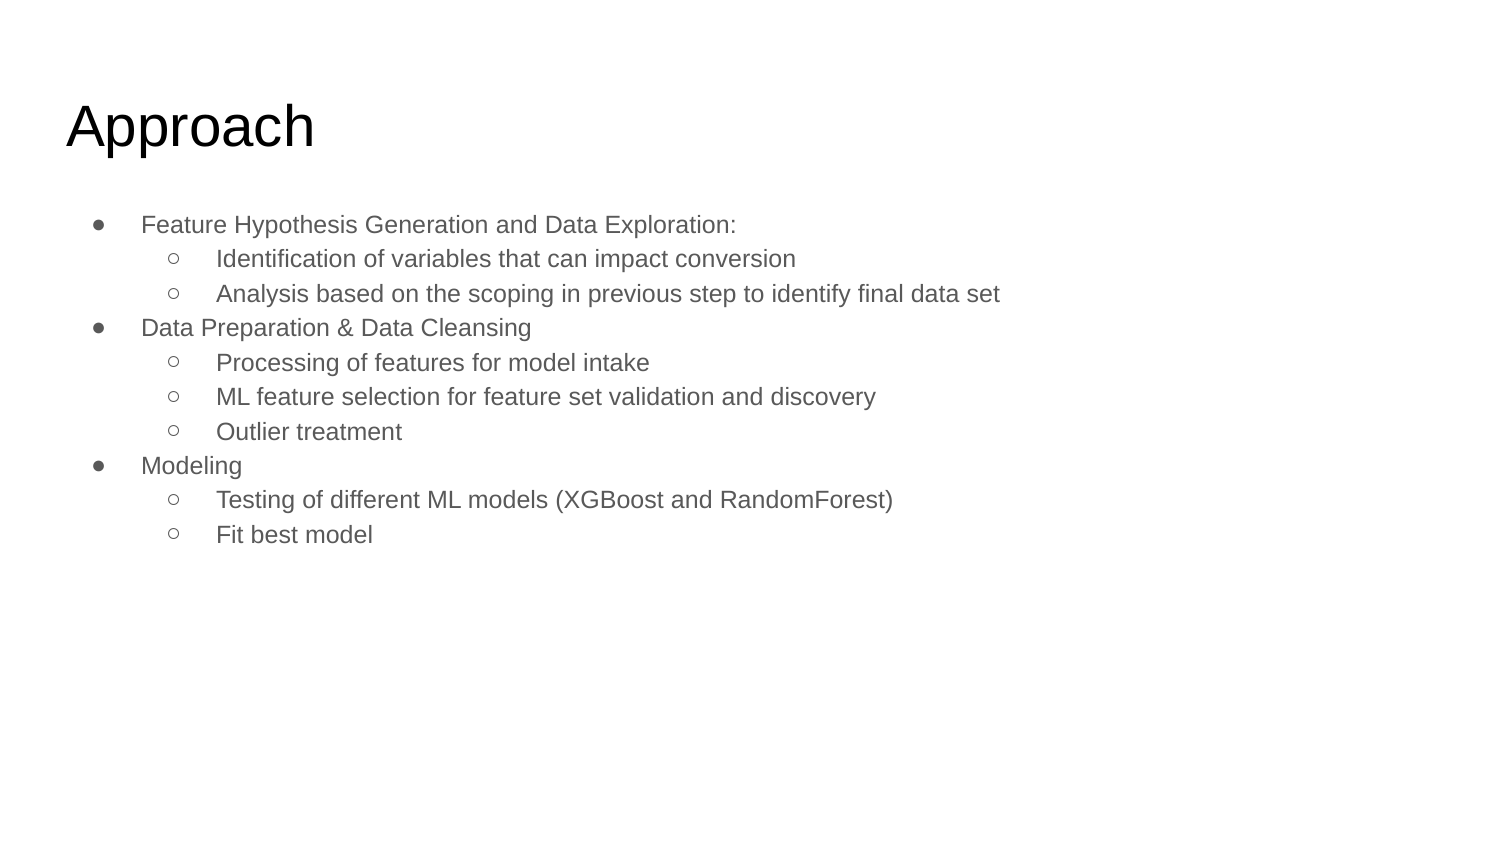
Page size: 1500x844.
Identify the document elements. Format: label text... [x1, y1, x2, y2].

title Approach [51, 72, 1449, 167]
list Feature Hypothesis Generation and Data Exploration: Identification of variables that can impact conversion Analysis based on the scoping in previous step to identify final data set Data Preparation & Data Cleansing Processing of features for model intake ML feature selection for feature set validation and discovery Outlier treatment Modeling Testing of different ML models (XGBoost and RandomForest) Fit best model [51, 189, 1449, 750]
